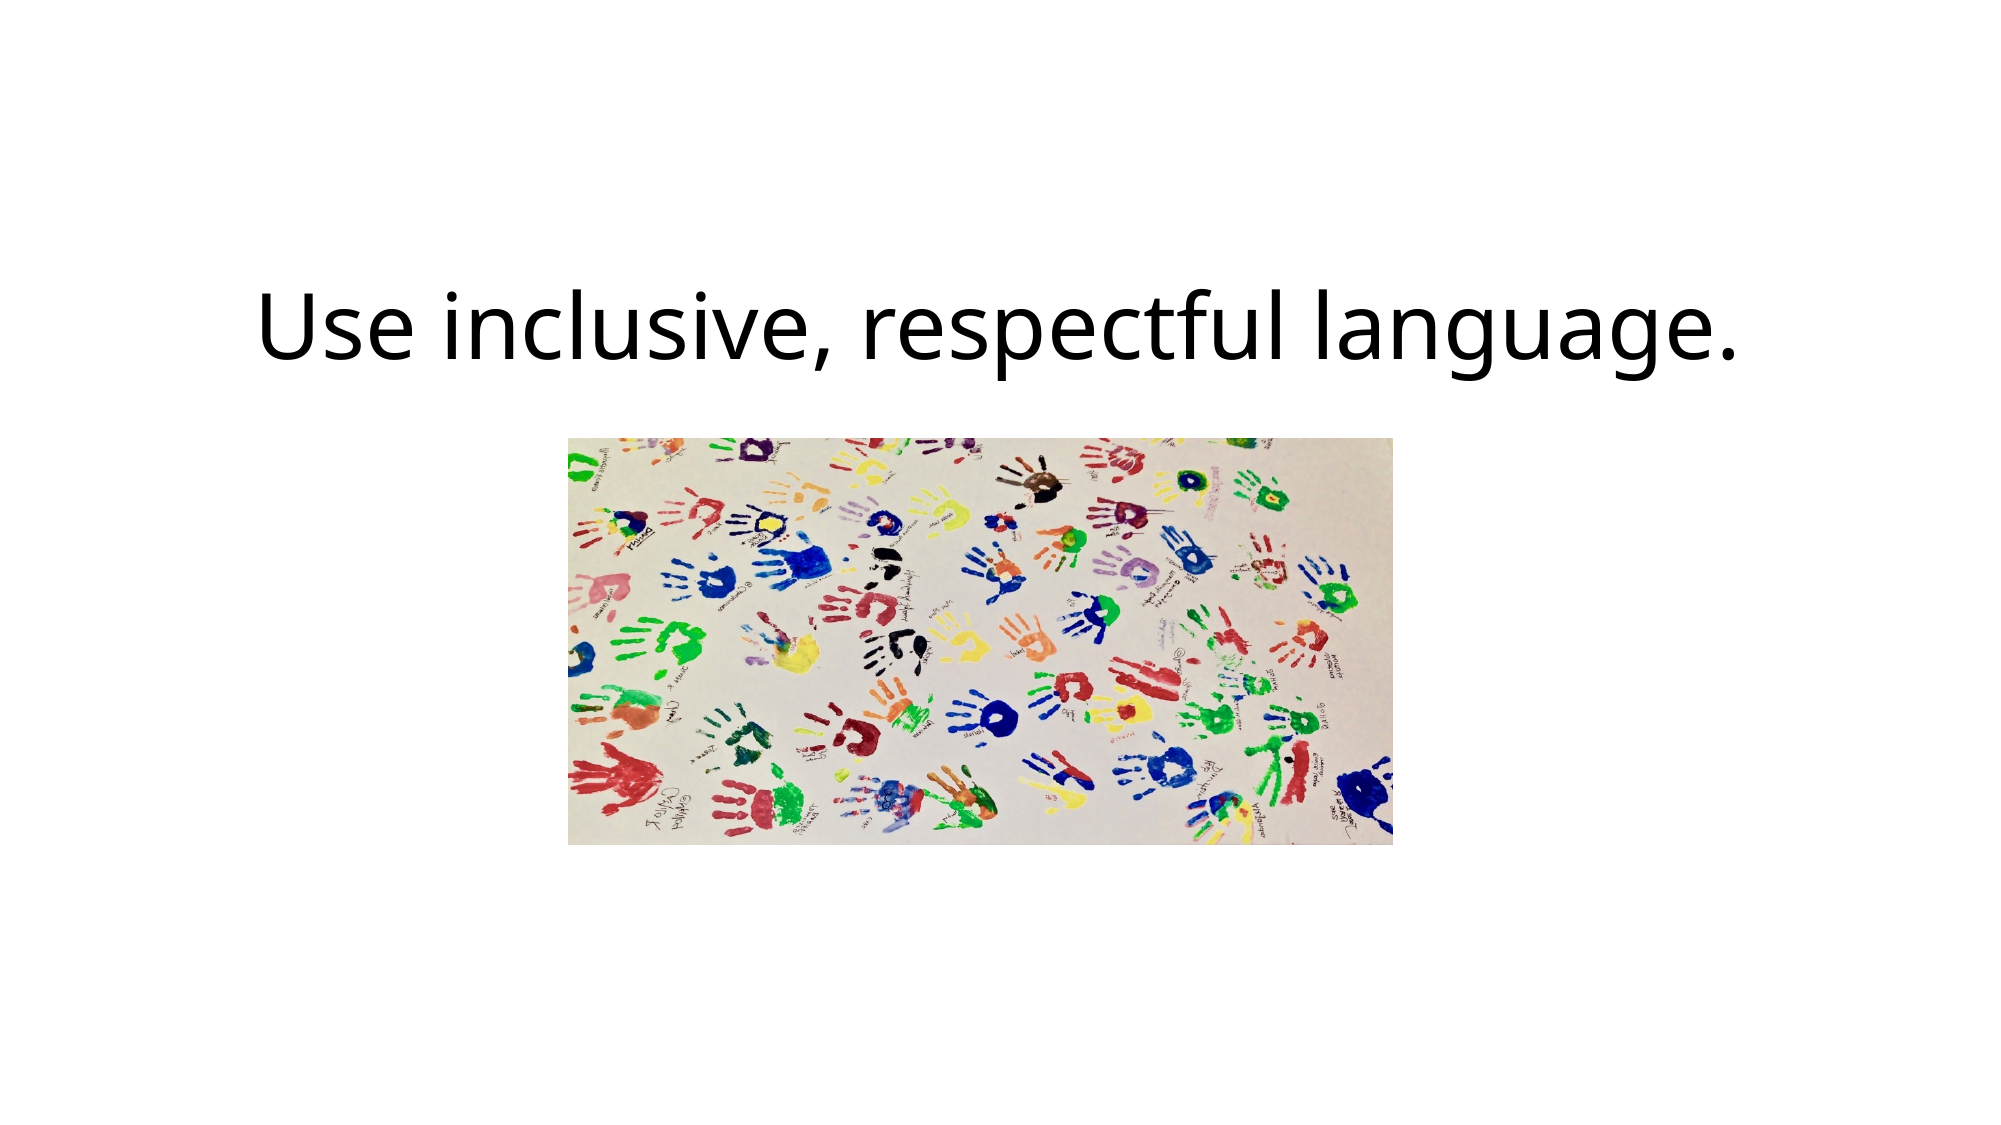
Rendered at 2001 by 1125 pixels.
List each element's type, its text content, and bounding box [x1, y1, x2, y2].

title Use inclusive, respectful language. [135, 220, 1861, 439]
picture [568, 438, 1393, 845]
